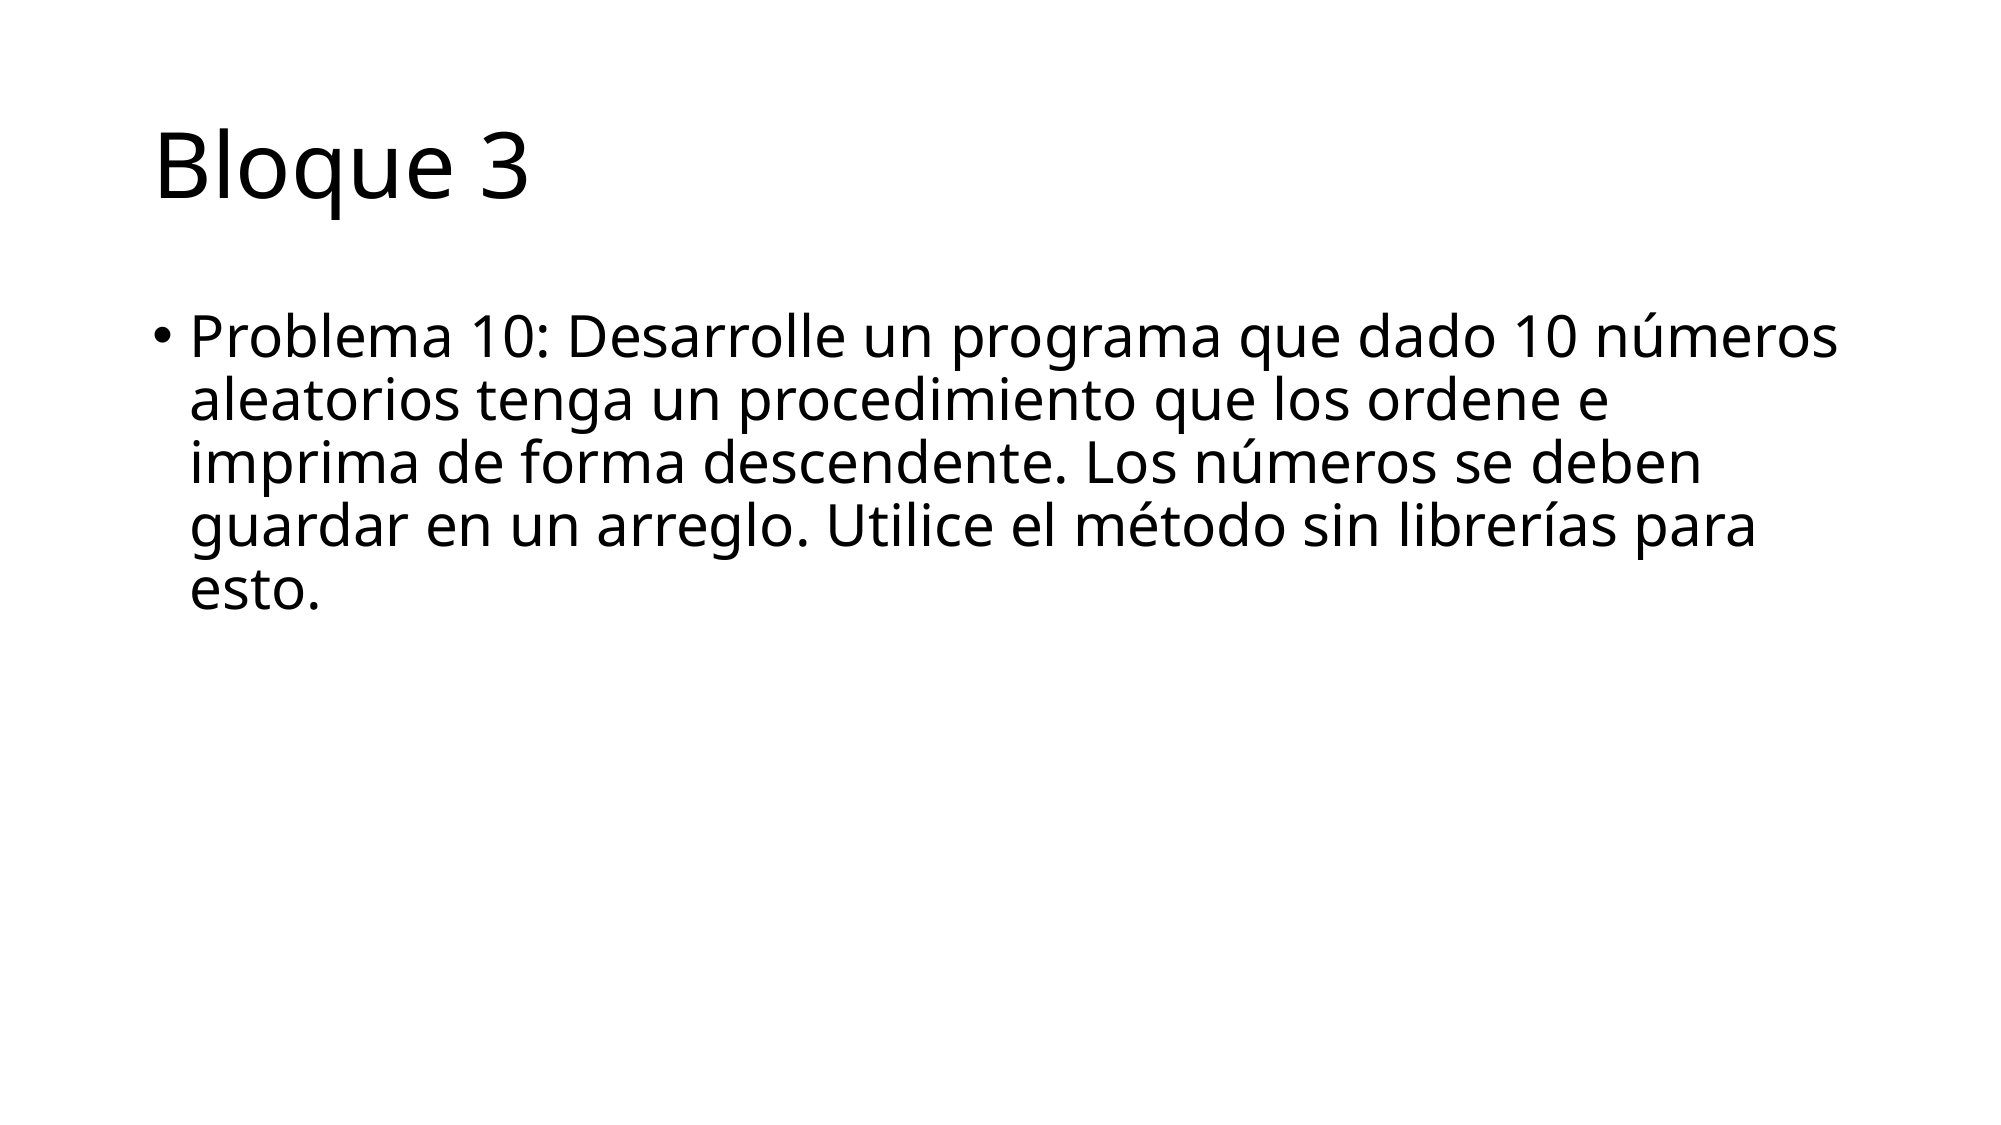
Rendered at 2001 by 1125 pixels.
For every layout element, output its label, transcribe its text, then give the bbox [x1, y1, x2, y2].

list Problema 10: Desarrolle un programa que dado 10 números aleatorios tenga un procedimiento que los ordene e imprima de forma descendente. Los números se deben guardar en un arreglo. Utilice el método sin librerías para esto. [137, 299, 1863, 1014]
title Bloque 3 [137, 59, 1863, 278]
